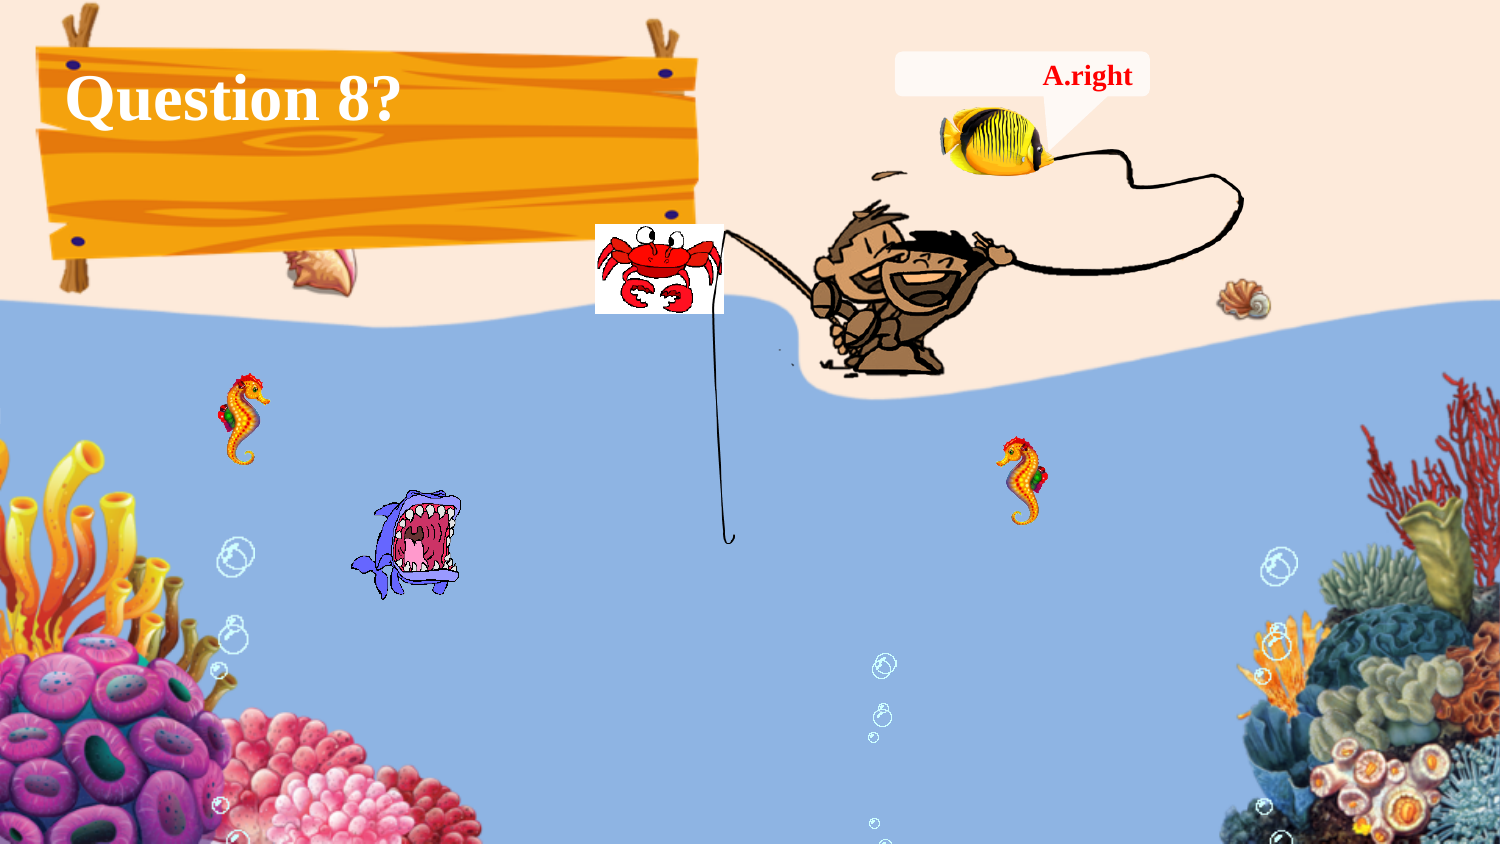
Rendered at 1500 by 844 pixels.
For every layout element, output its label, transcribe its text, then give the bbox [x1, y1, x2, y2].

text_box Question 8? [50, 46, 688, 142]
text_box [894, 51, 1151, 180]
picture [0, 0, 1500, 844]
